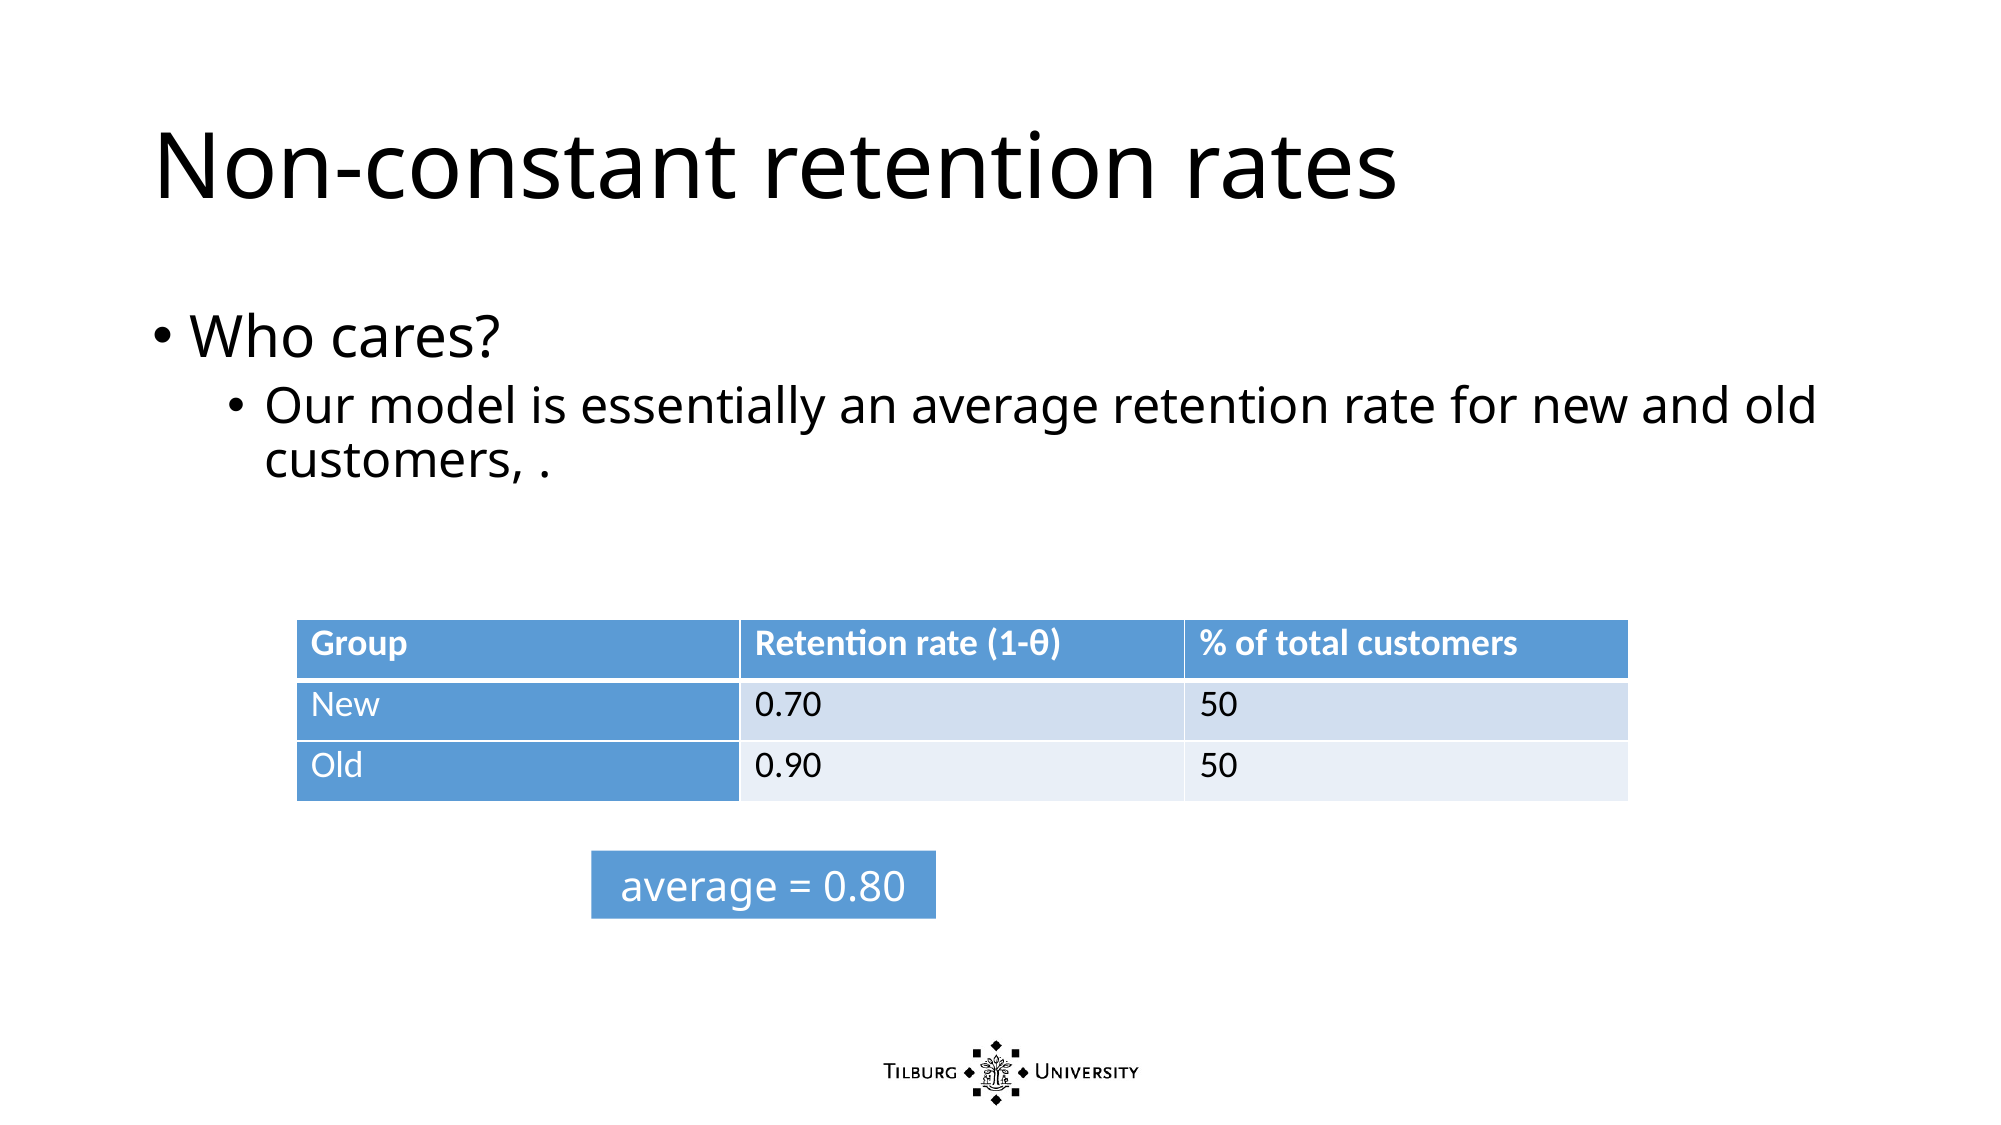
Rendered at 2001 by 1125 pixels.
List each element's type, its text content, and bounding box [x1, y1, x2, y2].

table_cell New [297, 683, 739, 740]
picture [875, 1032, 1146, 1113]
table_cell 0.90 [741, 742, 1184, 801]
table_header Retention rate (1-θ) [741, 620, 1184, 678]
table_cell 50 [1185, 683, 1628, 740]
title Non-constant retention rates [137, 59, 1863, 278]
table_cell Old [297, 742, 739, 801]
table_cell 50 [1185, 742, 1628, 801]
table_cell 0.70 [741, 683, 1184, 740]
table_header % of total customers [1185, 620, 1628, 678]
text_box average = 0.80 [590, 850, 937, 920]
table_header Group [297, 620, 739, 678]
